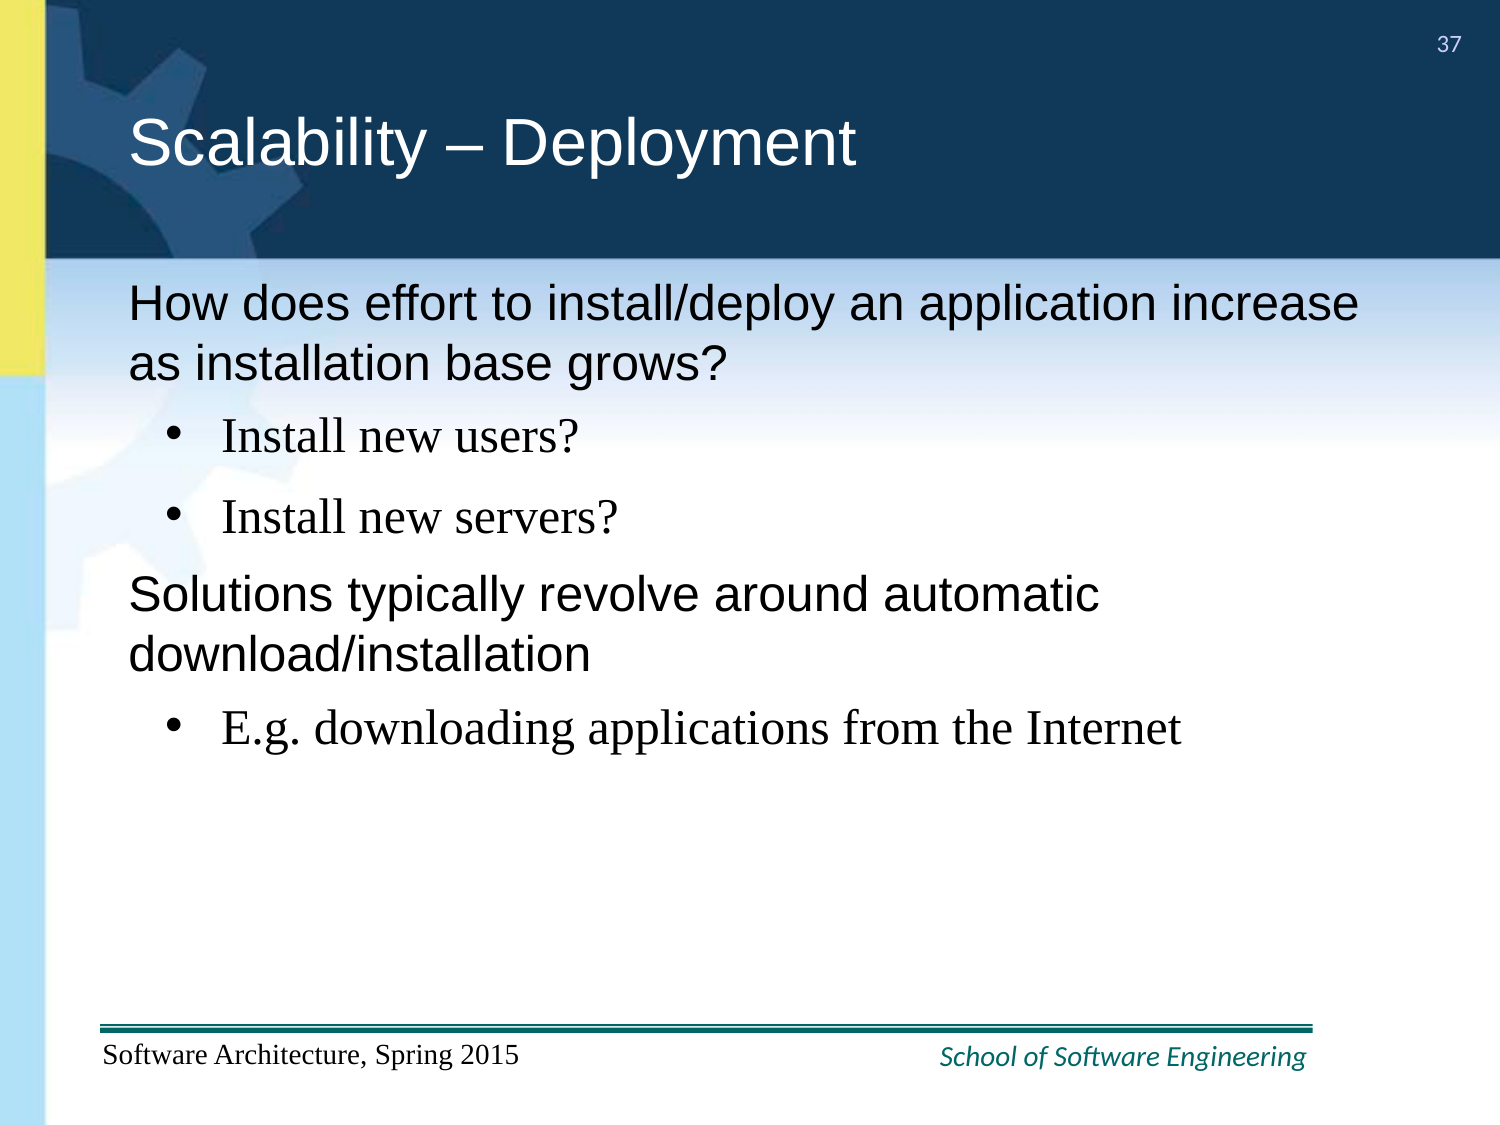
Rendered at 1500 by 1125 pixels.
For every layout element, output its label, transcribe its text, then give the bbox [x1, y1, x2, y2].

picture [0, 0, 1500, 1125]
title Scalability – Deployment [75, 45, 1425, 233]
list How does effort to install/deploy an application increase as installation base grows? Install new users? Install new servers? Solutions typically revolve around automatic download/installation E.g. downloading applications from the Internet [75, 262, 1425, 1005]
